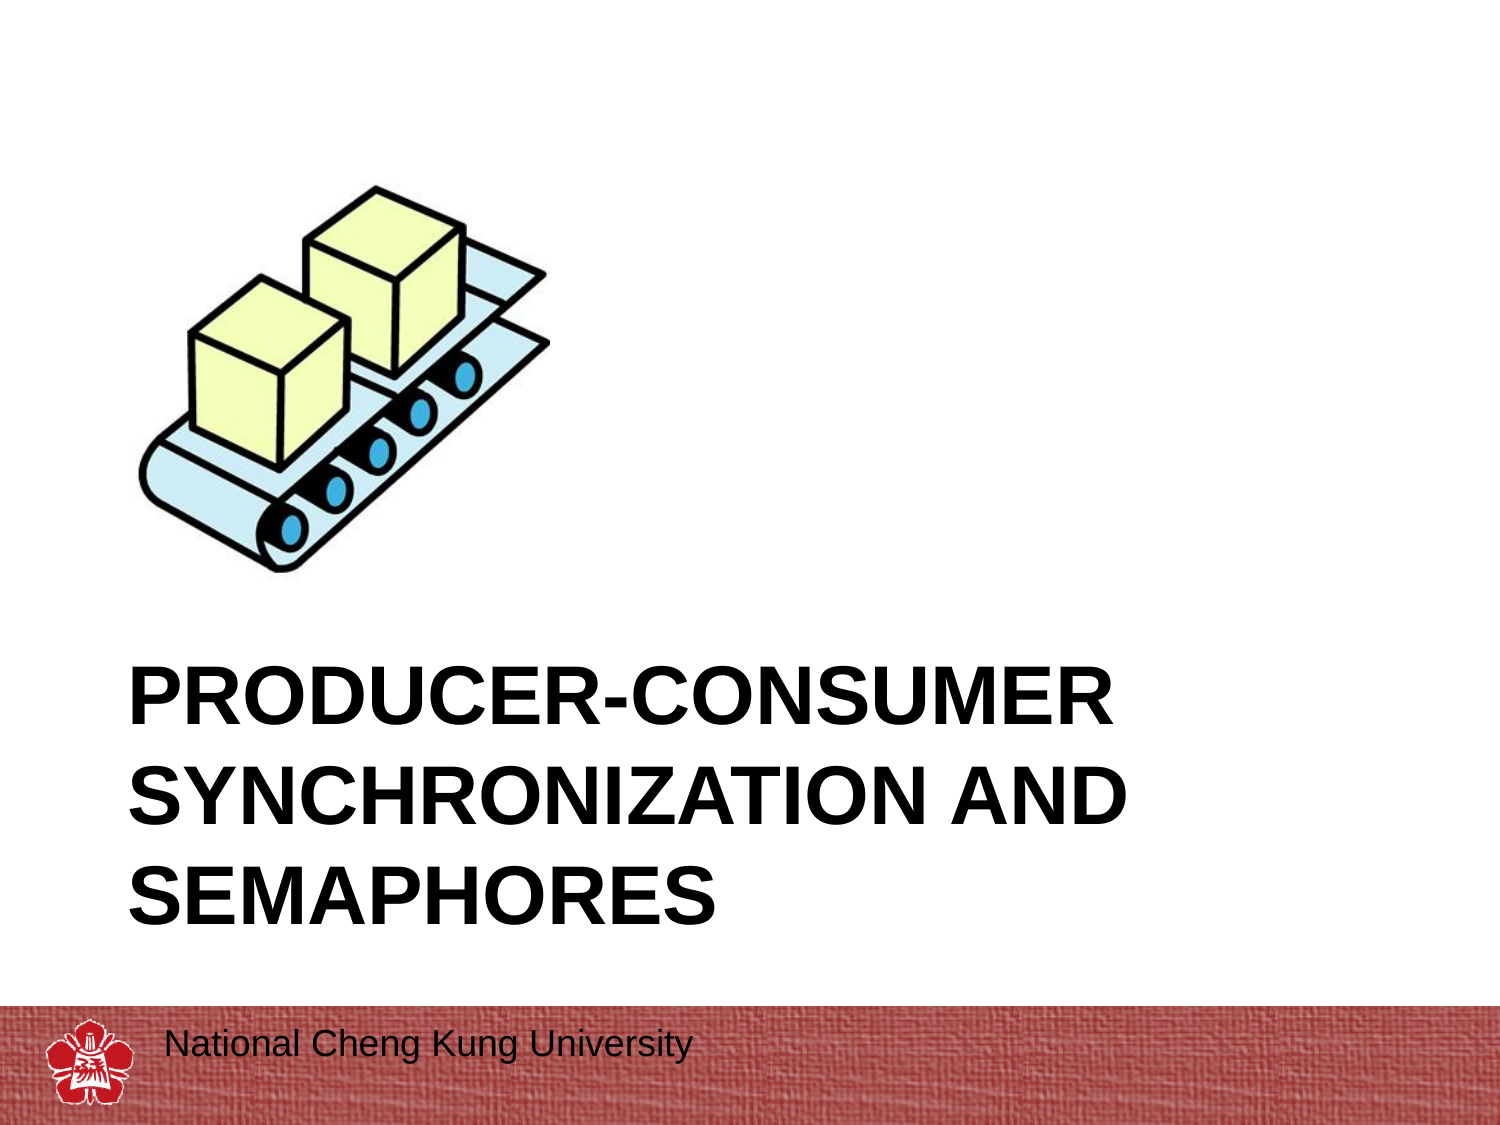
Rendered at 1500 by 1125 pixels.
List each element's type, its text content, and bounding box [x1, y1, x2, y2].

picture [135, 172, 550, 587]
title Producer-Consumer Synchronization and Semaphores [112, 633, 1388, 952]
picture [29, 1006, 148, 1125]
